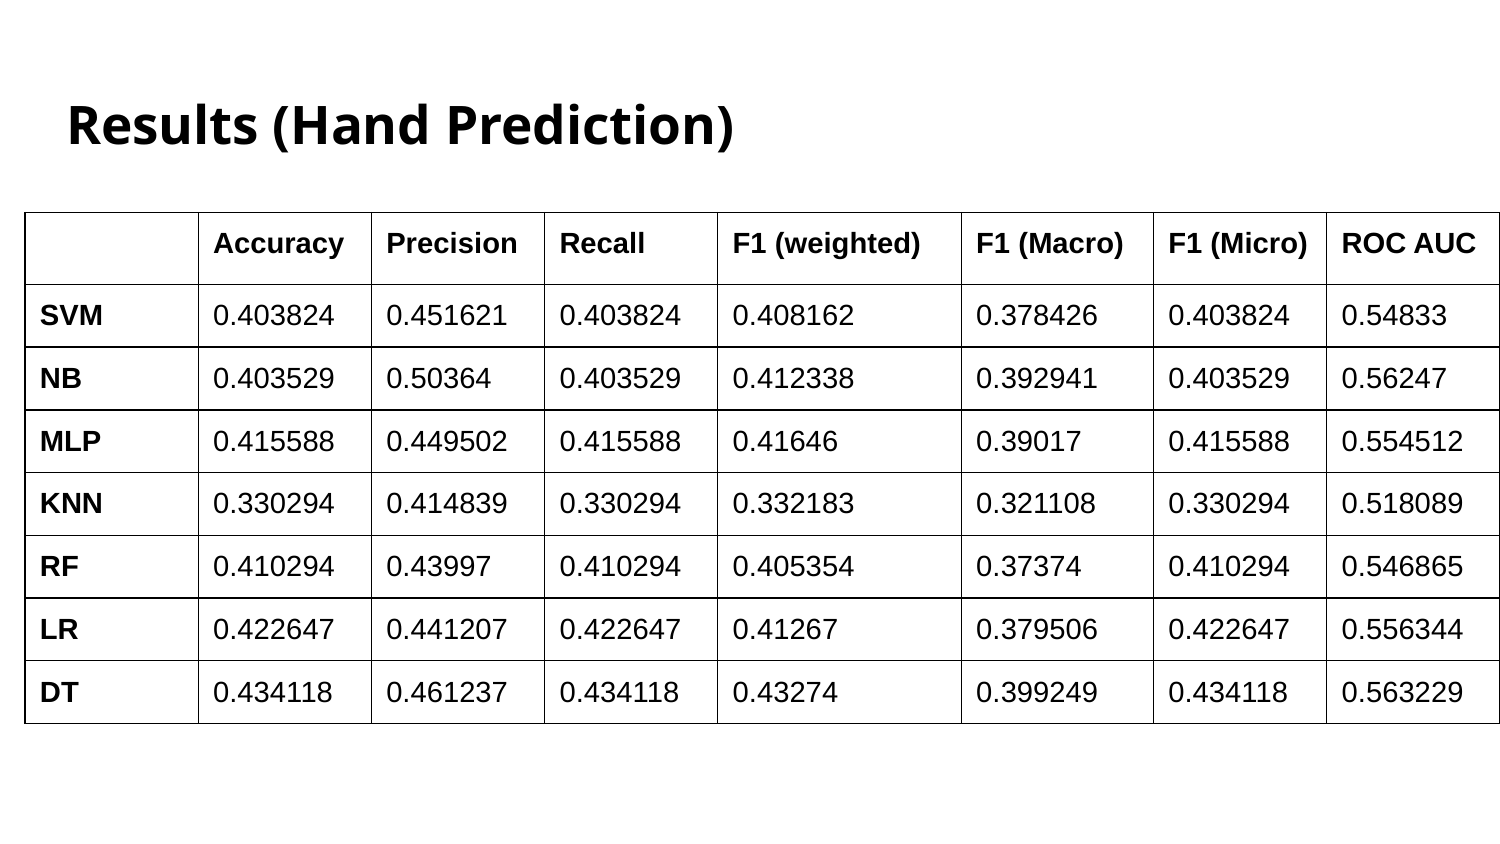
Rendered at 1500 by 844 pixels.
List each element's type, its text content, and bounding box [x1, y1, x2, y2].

table_cell 0.399249 [962, 661, 1153, 723]
table_cell 0.43997 [372, 536, 544, 597]
table_cell DT [26, 661, 198, 723]
table_cell 0.392941 [962, 348, 1153, 409]
table_cell 0.434118 [199, 661, 371, 723]
table_cell 0.379506 [962, 599, 1153, 660]
table_cell 0.403529 [199, 348, 371, 409]
table_header ROC AUC [1327, 213, 1499, 284]
table_cell RF [26, 536, 198, 597]
table_cell 0.410294 [1154, 536, 1326, 597]
table_cell 0.422647 [199, 599, 371, 660]
table_cell 0.330294 [545, 473, 717, 535]
table_cell 0.50364 [372, 348, 544, 409]
table_cell 0.37374 [962, 536, 1153, 597]
table_cell 0.405354 [718, 536, 961, 597]
table_cell 0.410294 [199, 536, 371, 597]
table_header Precision [372, 213, 544, 284]
table_header F1 (weighted) [718, 213, 961, 284]
table_cell 0.449502 [372, 411, 544, 472]
table_cell 0.554512 [1327, 411, 1499, 472]
table_cell 0.415588 [545, 411, 717, 472]
title Results (Hand Prediction) [51, 72, 1449, 176]
table_cell 0.412338 [718, 348, 961, 409]
table_cell 0.451621 [372, 285, 544, 346]
table_cell 0.403529 [1154, 348, 1326, 409]
table_cell 0.321108 [962, 473, 1153, 535]
table_cell 0.415588 [199, 411, 371, 472]
table_cell 0.41646 [718, 411, 961, 472]
table_cell 0.422647 [1154, 599, 1326, 660]
table_header Accuracy [199, 213, 371, 284]
table_cell SVM [26, 285, 198, 346]
table_cell 0.403824 [1154, 285, 1326, 346]
table_cell 0.39017 [962, 411, 1153, 472]
table_cell 0.403824 [199, 285, 371, 346]
table_cell LR [26, 599, 198, 660]
table_cell 0.556344 [1327, 599, 1499, 660]
table_cell 0.415588 [1154, 411, 1326, 472]
table_cell 0.330294 [1154, 473, 1326, 535]
table_cell 0.434118 [545, 661, 717, 723]
table_cell NB [26, 348, 198, 409]
table_header Recall [545, 213, 717, 284]
table_cell 0.546865 [1327, 536, 1499, 597]
table_cell 0.41267 [718, 599, 961, 660]
table_header [26, 213, 198, 284]
table_cell 0.563229 [1327, 661, 1499, 723]
table_cell KNN [26, 473, 198, 535]
table_cell 0.422647 [545, 599, 717, 660]
table_cell 0.434118 [1154, 661, 1326, 723]
table_cell 0.403824 [545, 285, 717, 346]
table_header F1 (Micro) [1154, 213, 1326, 284]
table_cell 0.378426 [962, 285, 1153, 346]
table_cell 0.408162 [718, 285, 961, 346]
table_cell 0.332183 [718, 473, 961, 535]
table_cell 0.403529 [545, 348, 717, 409]
table_cell 0.56247 [1327, 348, 1499, 409]
table_header F1 (Macro) [962, 213, 1153, 284]
table_cell 0.518089 [1327, 473, 1499, 535]
table_cell 0.441207 [372, 599, 544, 660]
table_cell 0.410294 [545, 536, 717, 597]
table_cell MLP [26, 411, 198, 472]
table_cell 0.414839 [372, 473, 544, 535]
table_cell 0.43274 [718, 661, 961, 723]
table_cell 0.461237 [372, 661, 544, 723]
table_cell 0.54833 [1327, 285, 1499, 346]
table_cell 0.330294 [199, 473, 371, 535]
